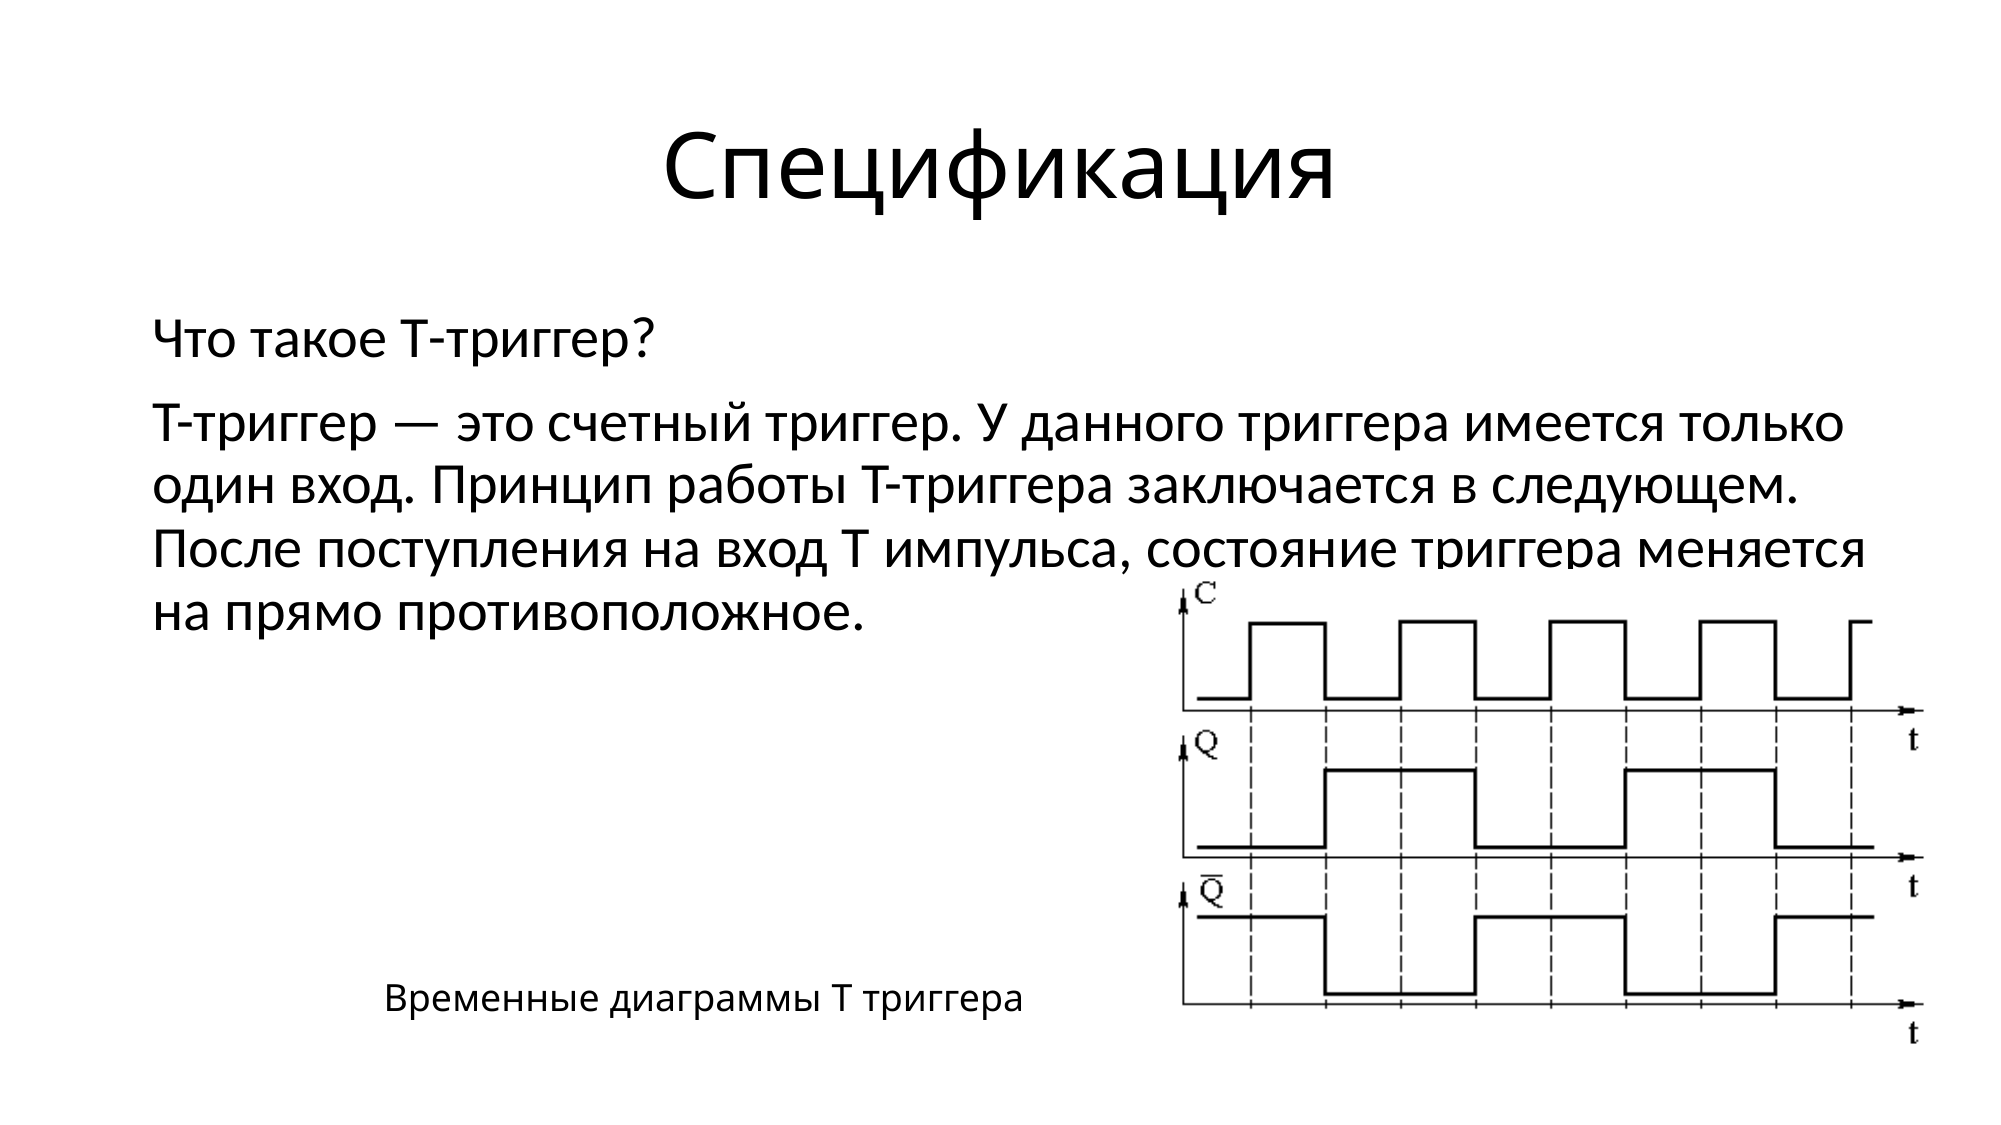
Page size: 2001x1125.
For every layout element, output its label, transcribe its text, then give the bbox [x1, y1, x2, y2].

picture [1159, 569, 1935, 1066]
list Что такое T-триггер? T-триггер — это счетный триггер. У данного триггера имеется только один вход. Принцип работы T-триггера заключается в следующем. После поступления на вход T импульса, состояние триггера меняется на прямо противоположное. [137, 299, 1907, 697]
title Спецификация [137, 59, 1863, 278]
text_box Временные диаграммы T триггера [368, 966, 1159, 1027]
